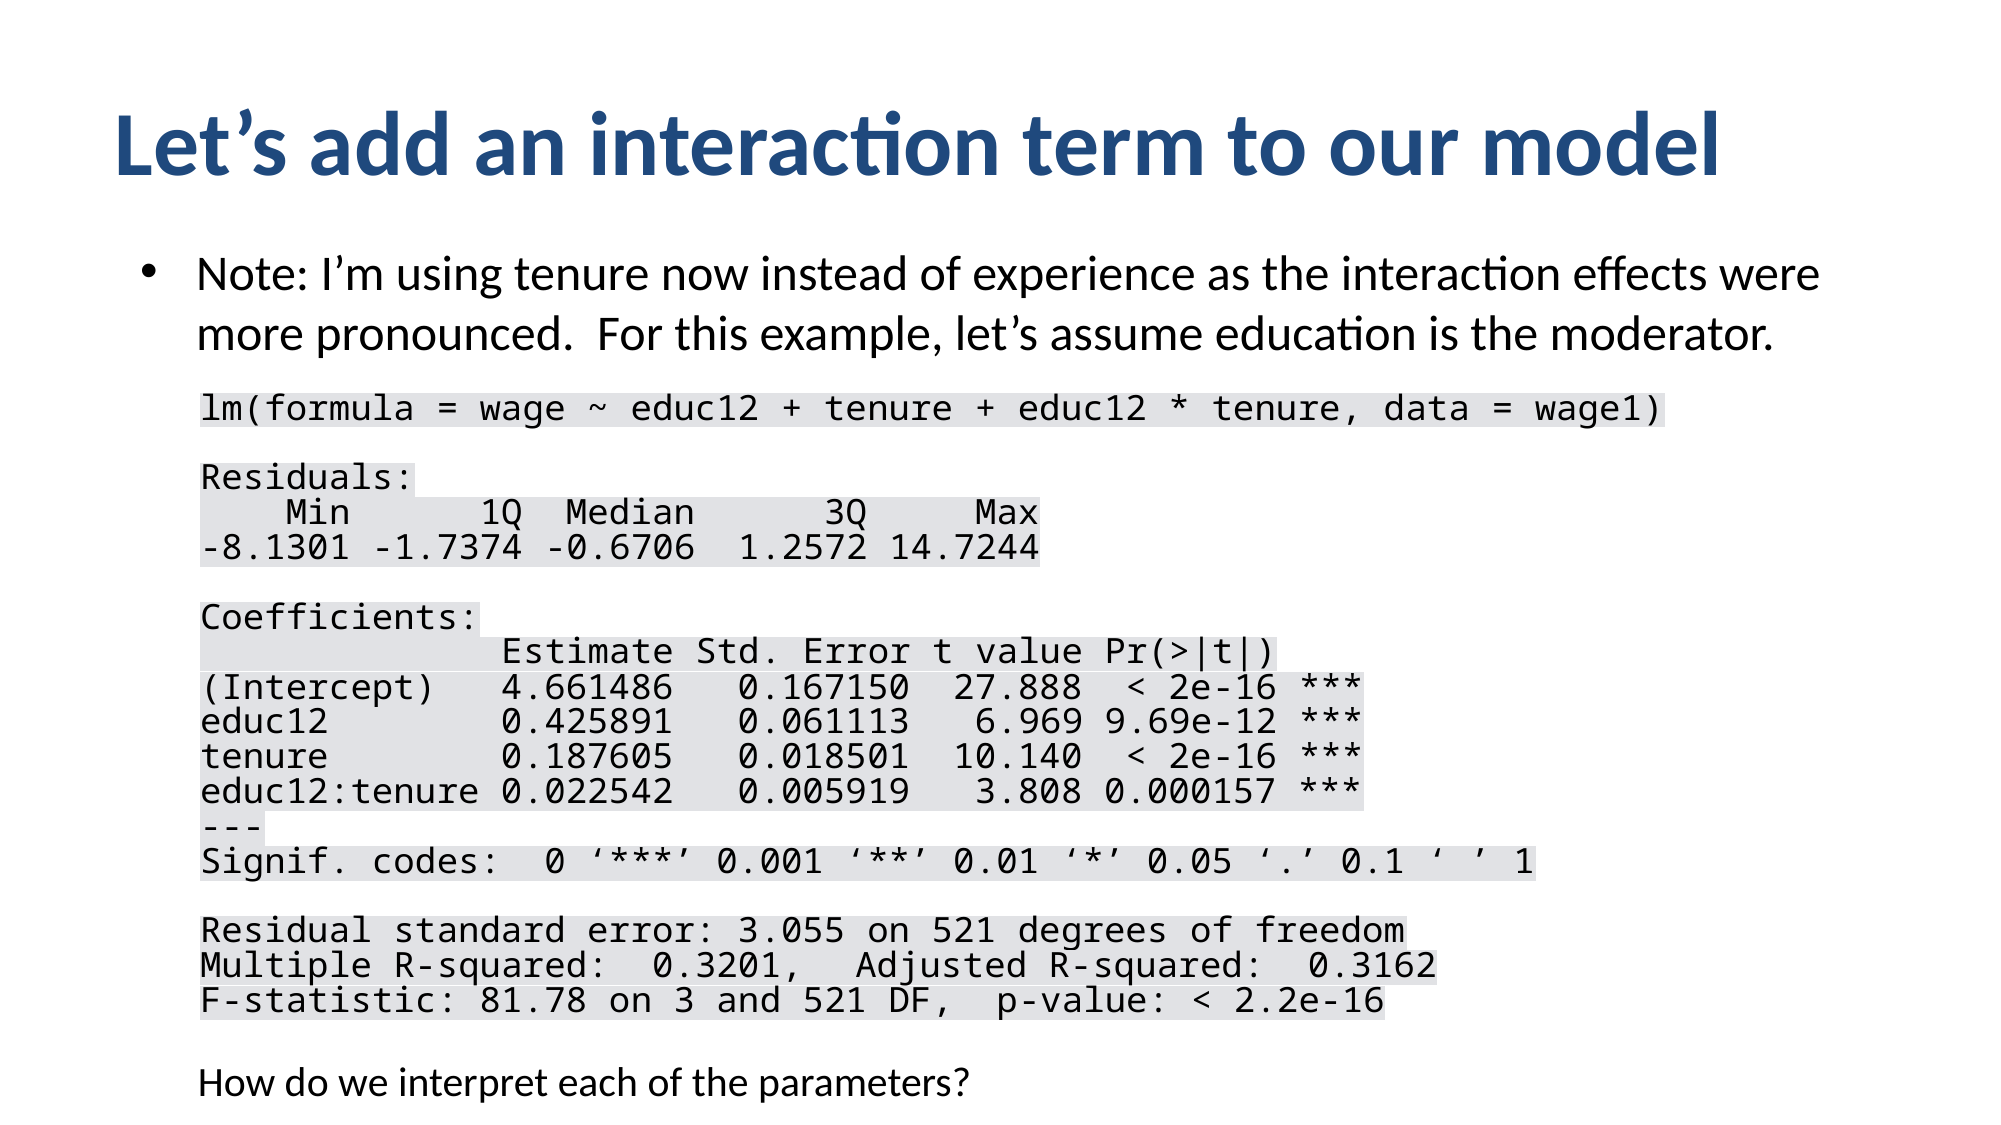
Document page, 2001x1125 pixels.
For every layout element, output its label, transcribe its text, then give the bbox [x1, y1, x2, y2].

list Note: I’m using tenure now instead of experience as the interaction effects were more pronounced. For this example, let’s assume education is the moderator. [125, 232, 1850, 370]
text_box How do we interpret each of the parameters? [183, 1047, 987, 1112]
title Let’s add an interaction term to our model [99, 45, 1900, 233]
picture [199, 392, 1877, 1020]
